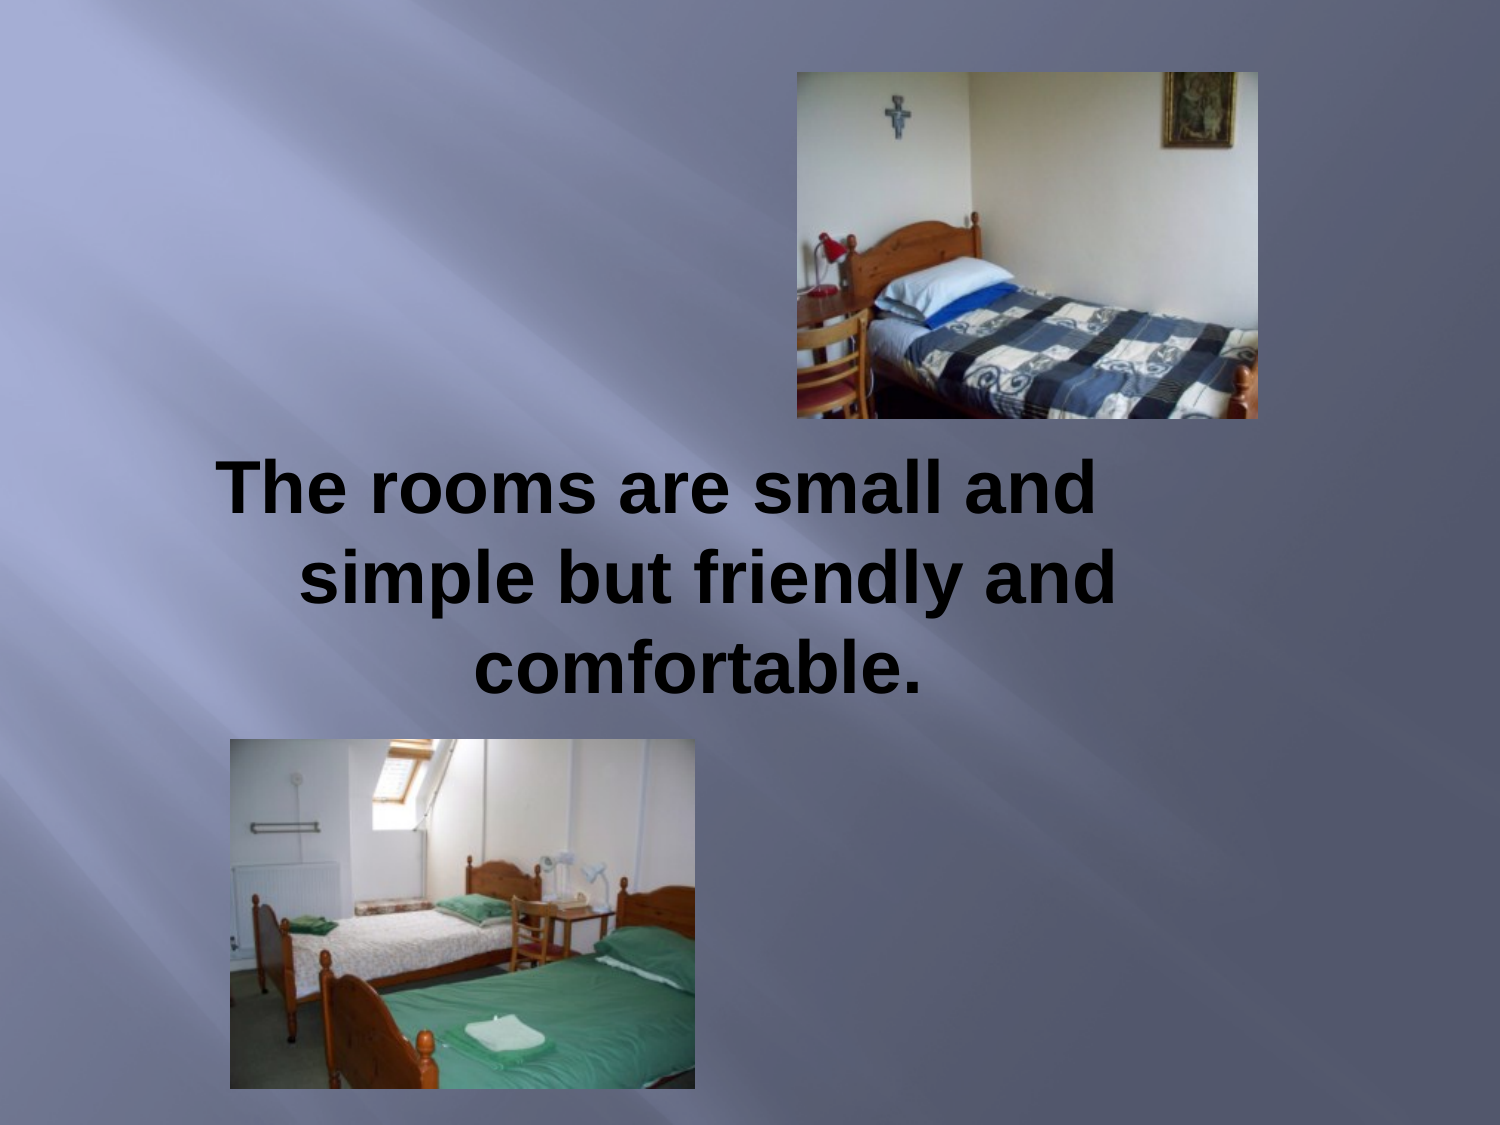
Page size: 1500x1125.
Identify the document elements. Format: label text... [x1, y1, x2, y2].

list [796, 72, 1259, 419]
title The rooms are small and simple but friendly and comfortable. [100, 160, 1317, 986]
picture [229, 739, 695, 1089]
